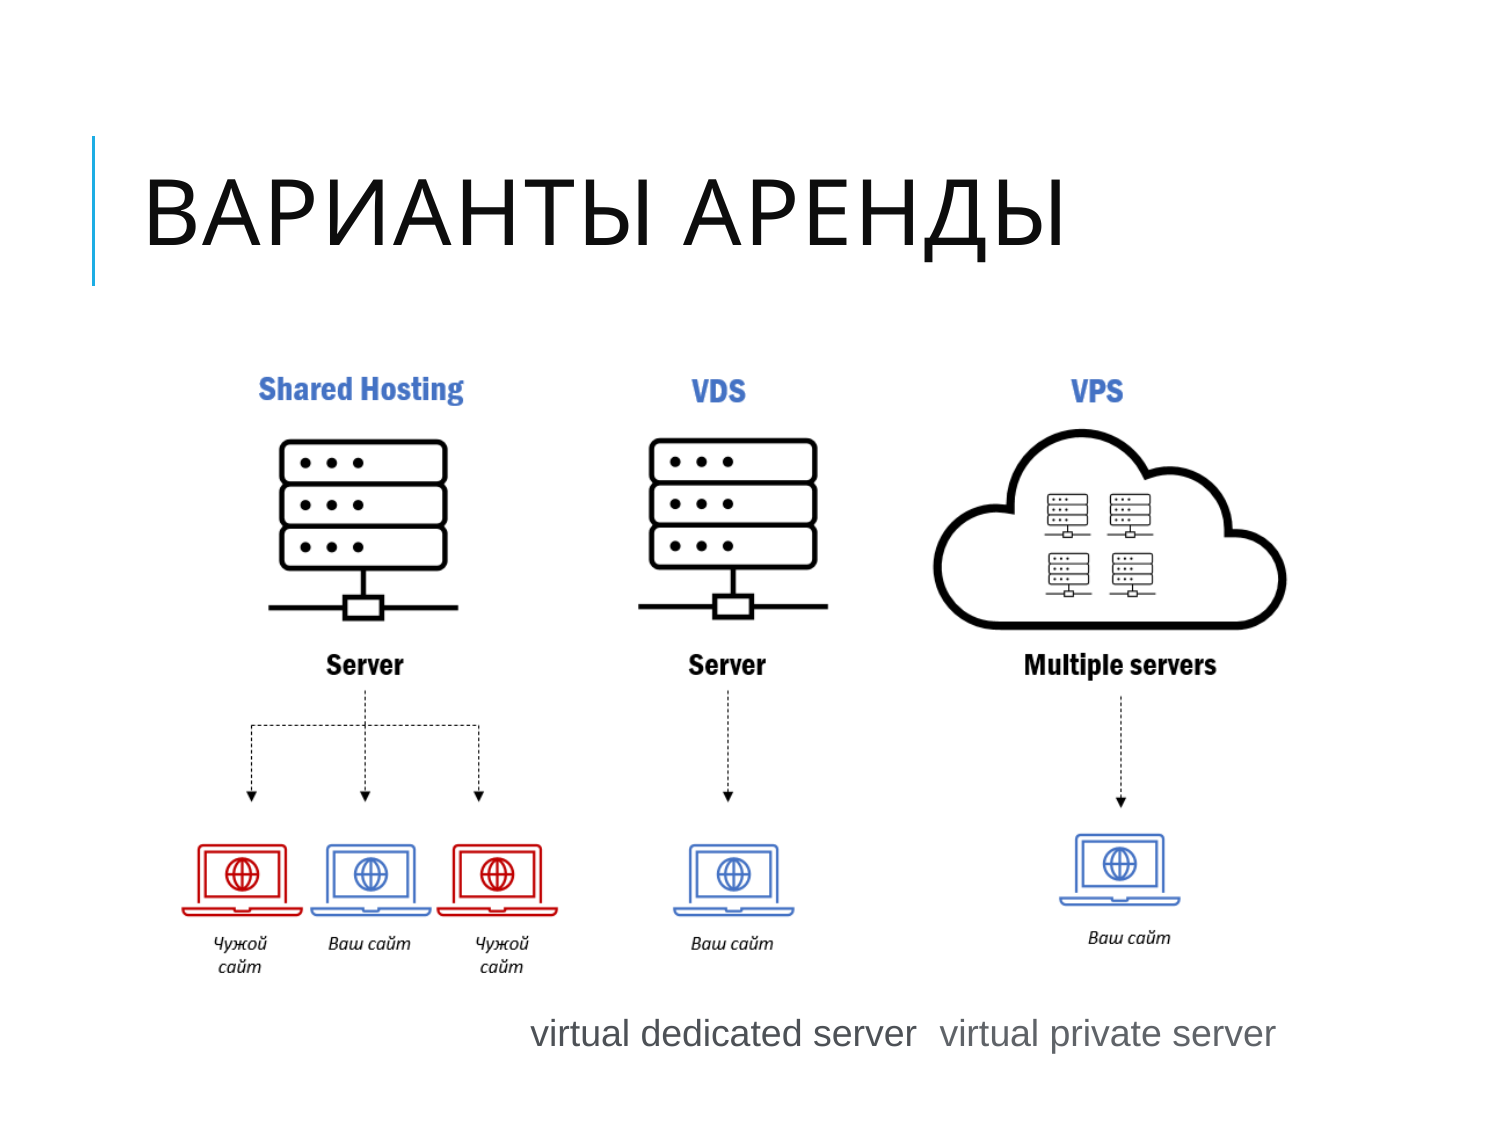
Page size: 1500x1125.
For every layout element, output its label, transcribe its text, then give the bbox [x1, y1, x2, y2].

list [149, 341, 1299, 1003]
text_box virtual dedicated server [515, 1010, 933, 1062]
text_box virtual private server [933, 1010, 1292, 1062]
title Варианты аренды [126, 96, 1322, 342]
